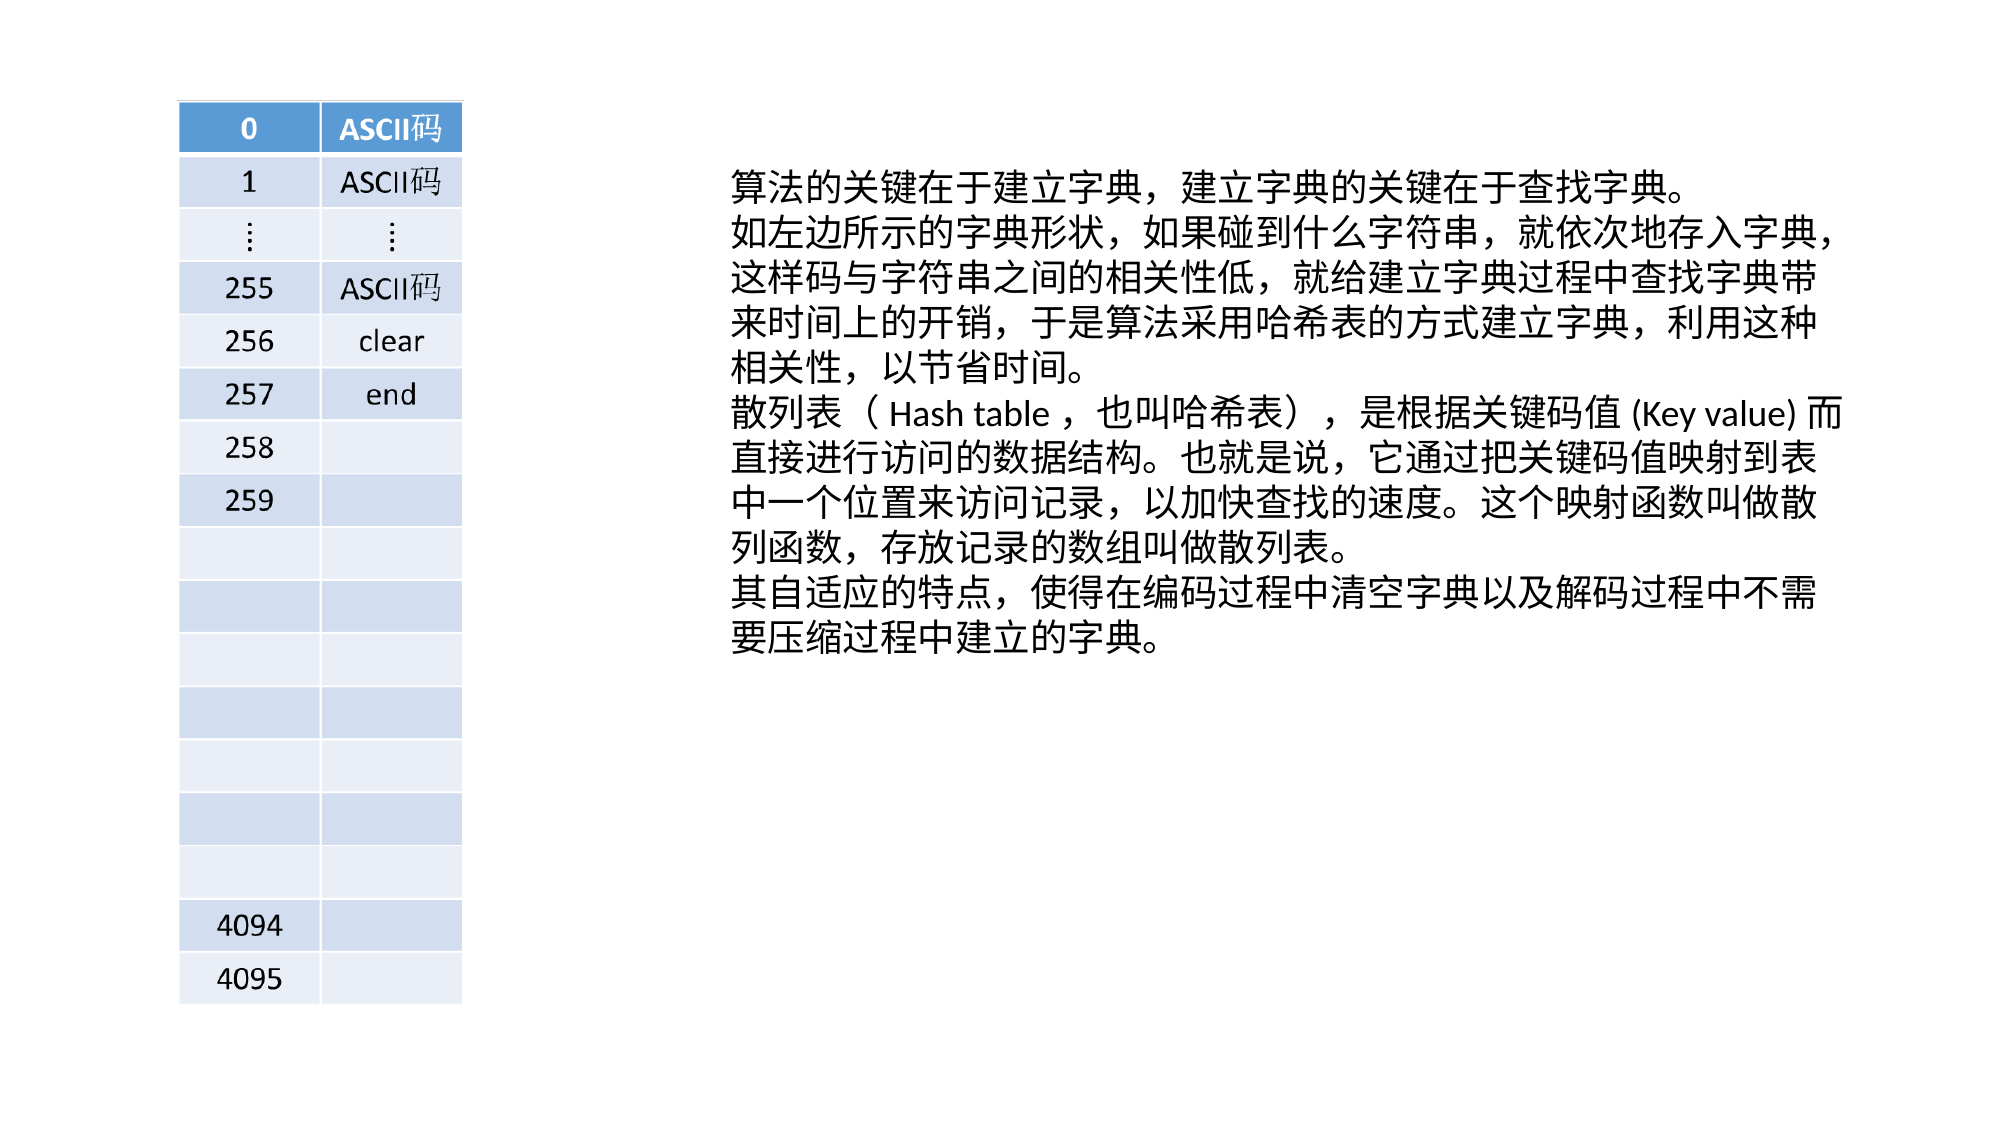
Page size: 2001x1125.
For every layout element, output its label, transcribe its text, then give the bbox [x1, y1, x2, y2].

text_box 算法的关键在于建立字典，建立字典的关键在于查找字典。 如左边所示的字典形状，如果碰到什么字符串，就依次地存入字典， 这样码与字符串之间的相关性低，就给建立字典过程中查找字典带 来时间上的开销，于是算法采用哈希表的方式建立字典，利用这种 相关性，以节省时间。 散列表（Hash table，也叫哈希表），是根据关键码值(Key value)而 直接进行访问的数据结构。也就是说，它通过把关键码值映射到表 中一个位置来访问记录，以加快查找的速度。这个映射函数叫做散 列函数，存放记录的数组叫做散列表。 其自适应的特点，使得在编码过程中清空字典以及解码过程中不需 要压缩过程中建立的字典。 [715, 156, 1871, 712]
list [177, 94, 467, 1018]
